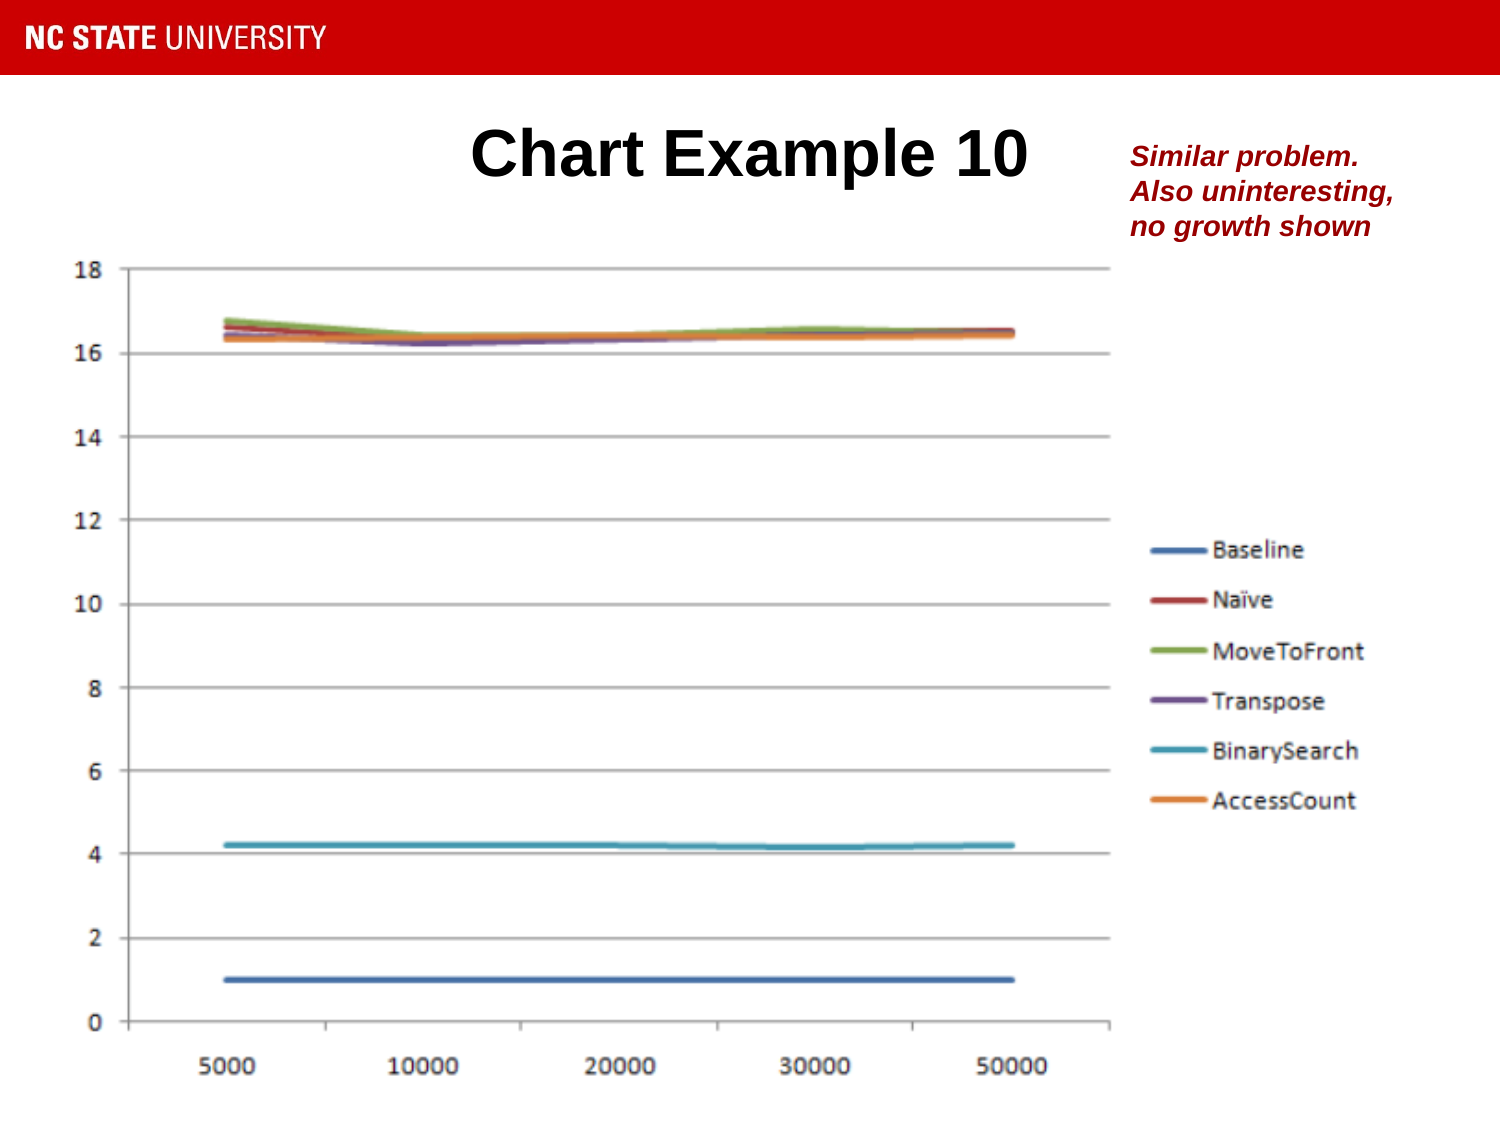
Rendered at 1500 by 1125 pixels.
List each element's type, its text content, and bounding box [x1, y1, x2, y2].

picture [0, 0, 1500, 75]
title Chart Example 10 [75, 86, 1425, 199]
text_box Similar problem. Also uninteresting, no growth shown [1115, 122, 1458, 258]
picture [45, 200, 1401, 1109]
